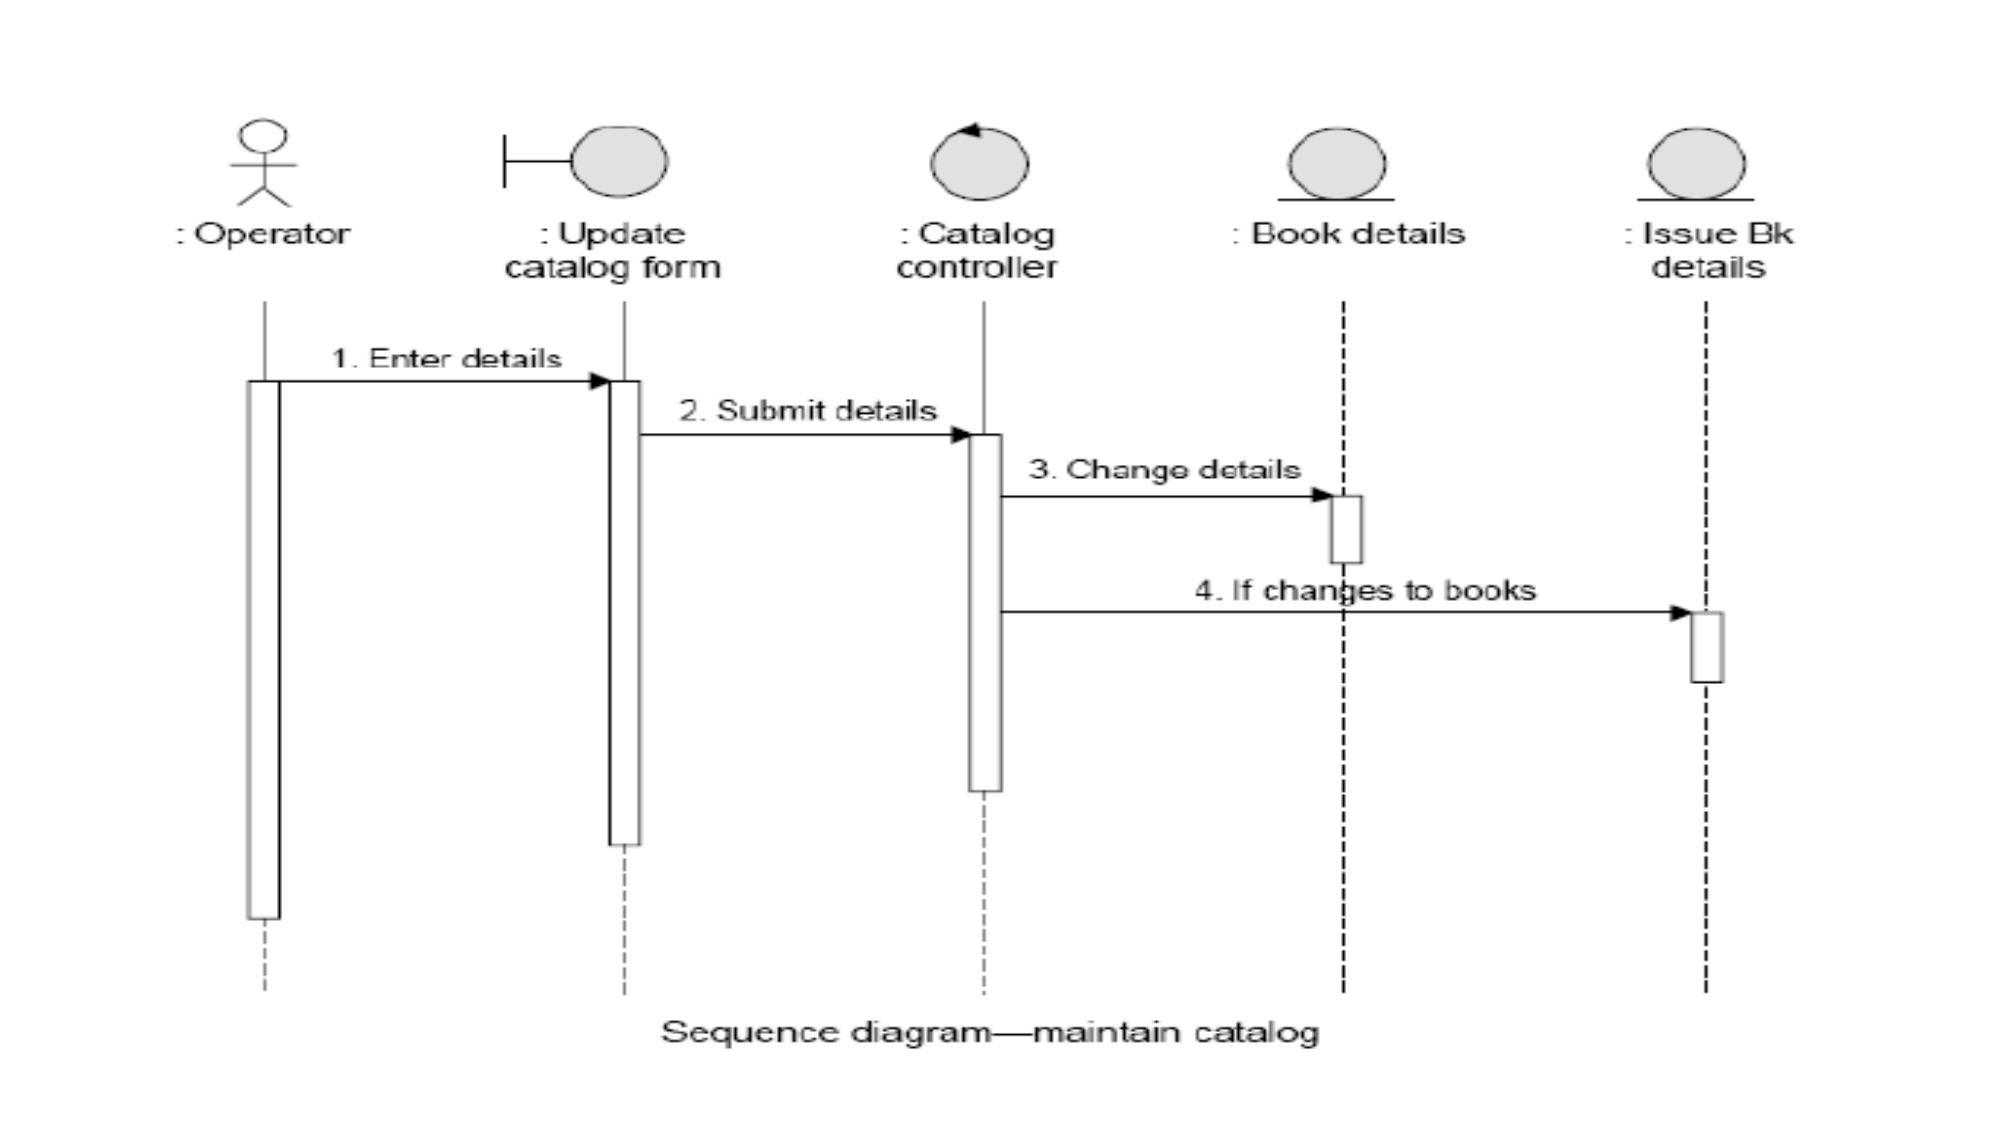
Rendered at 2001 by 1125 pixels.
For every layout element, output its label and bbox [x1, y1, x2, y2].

picture [165, 99, 1878, 1062]
